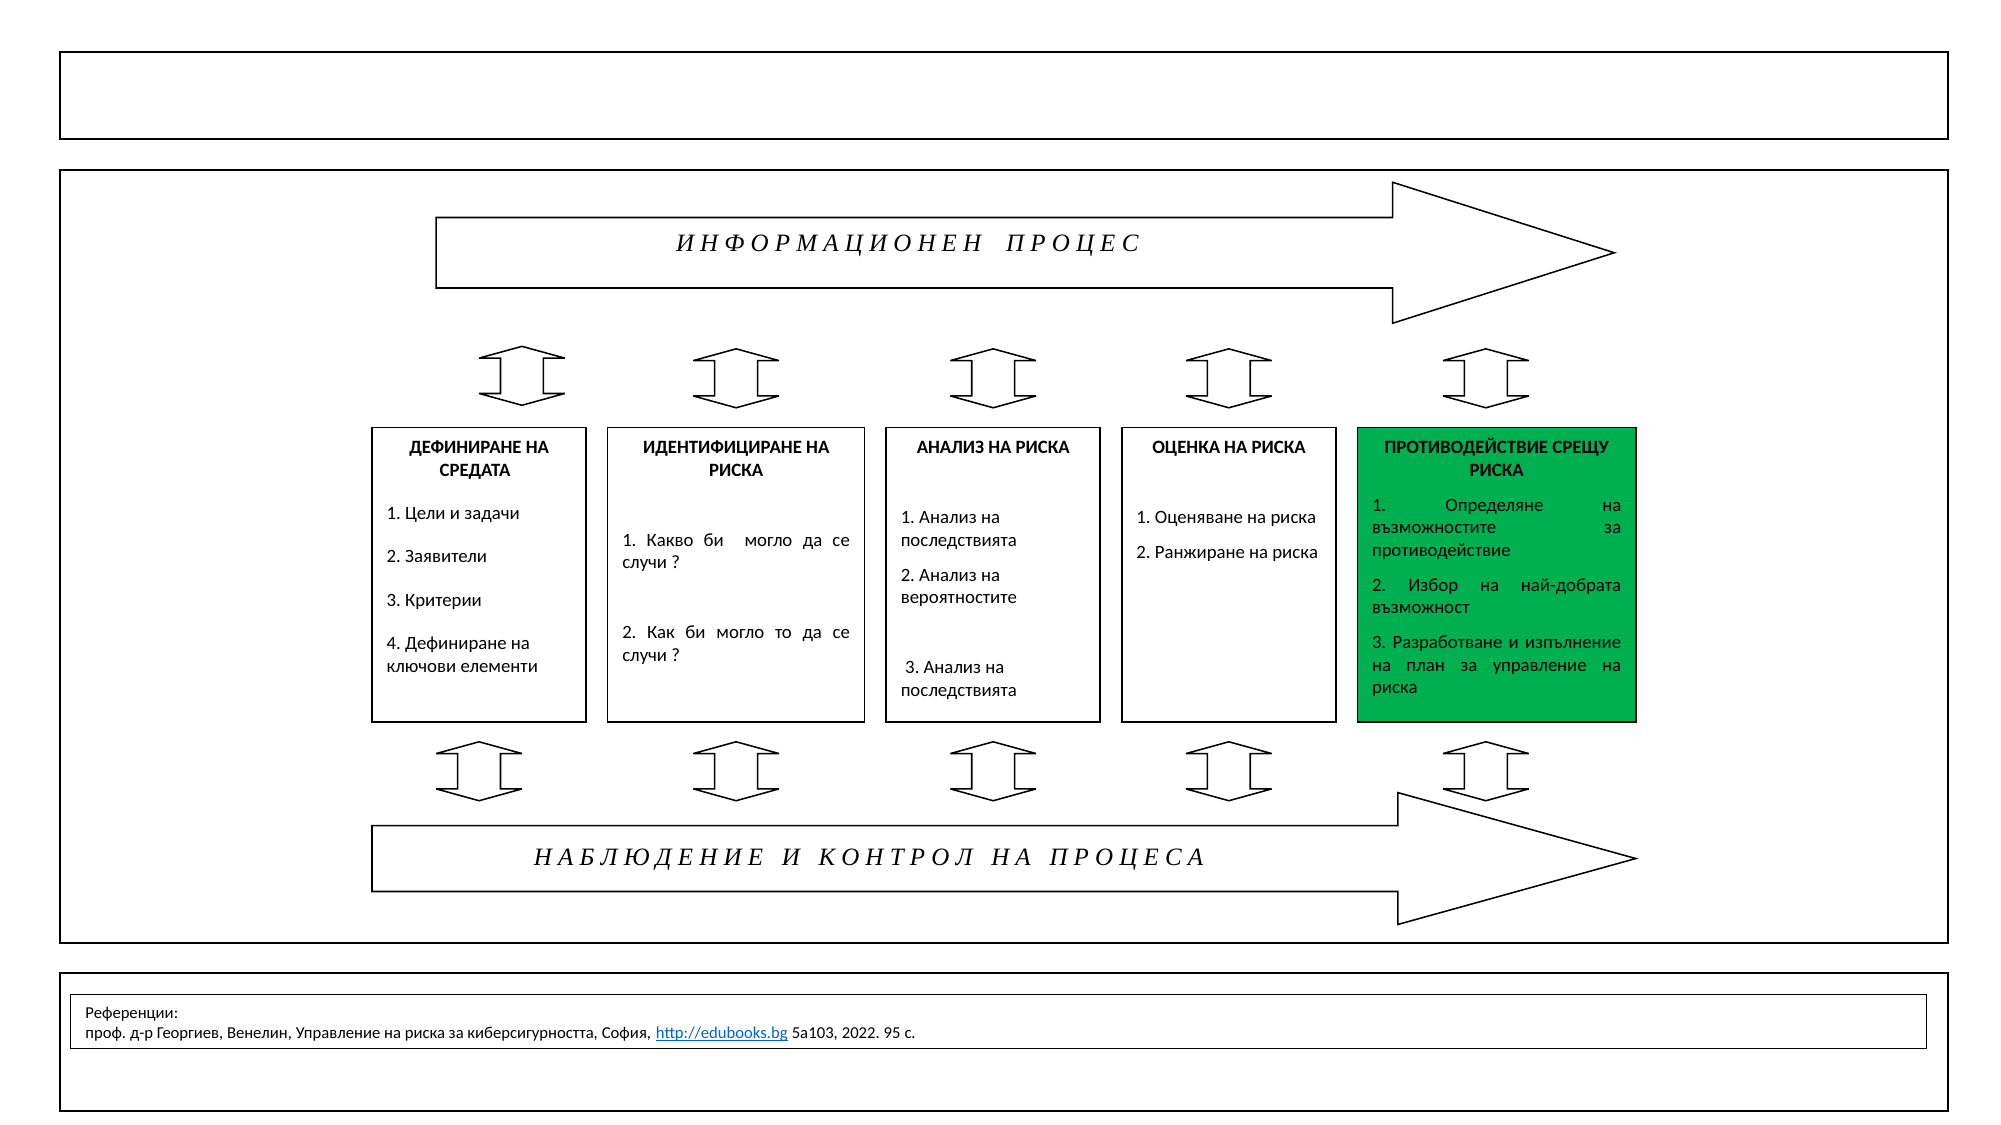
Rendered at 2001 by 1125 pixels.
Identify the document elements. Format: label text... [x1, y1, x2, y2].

text_box Референции: проф. д-р Георгиев, Венелин, Управление на риска за киберсигурността, София, http://edubooks.bg 5a103, 2022. 95 с. [70, 994, 1927, 1049]
text_box [59, 972, 1949, 1112]
text_box [59, 51, 1949, 140]
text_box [371, 182, 1636, 925]
text_box [59, 169, 1949, 944]
